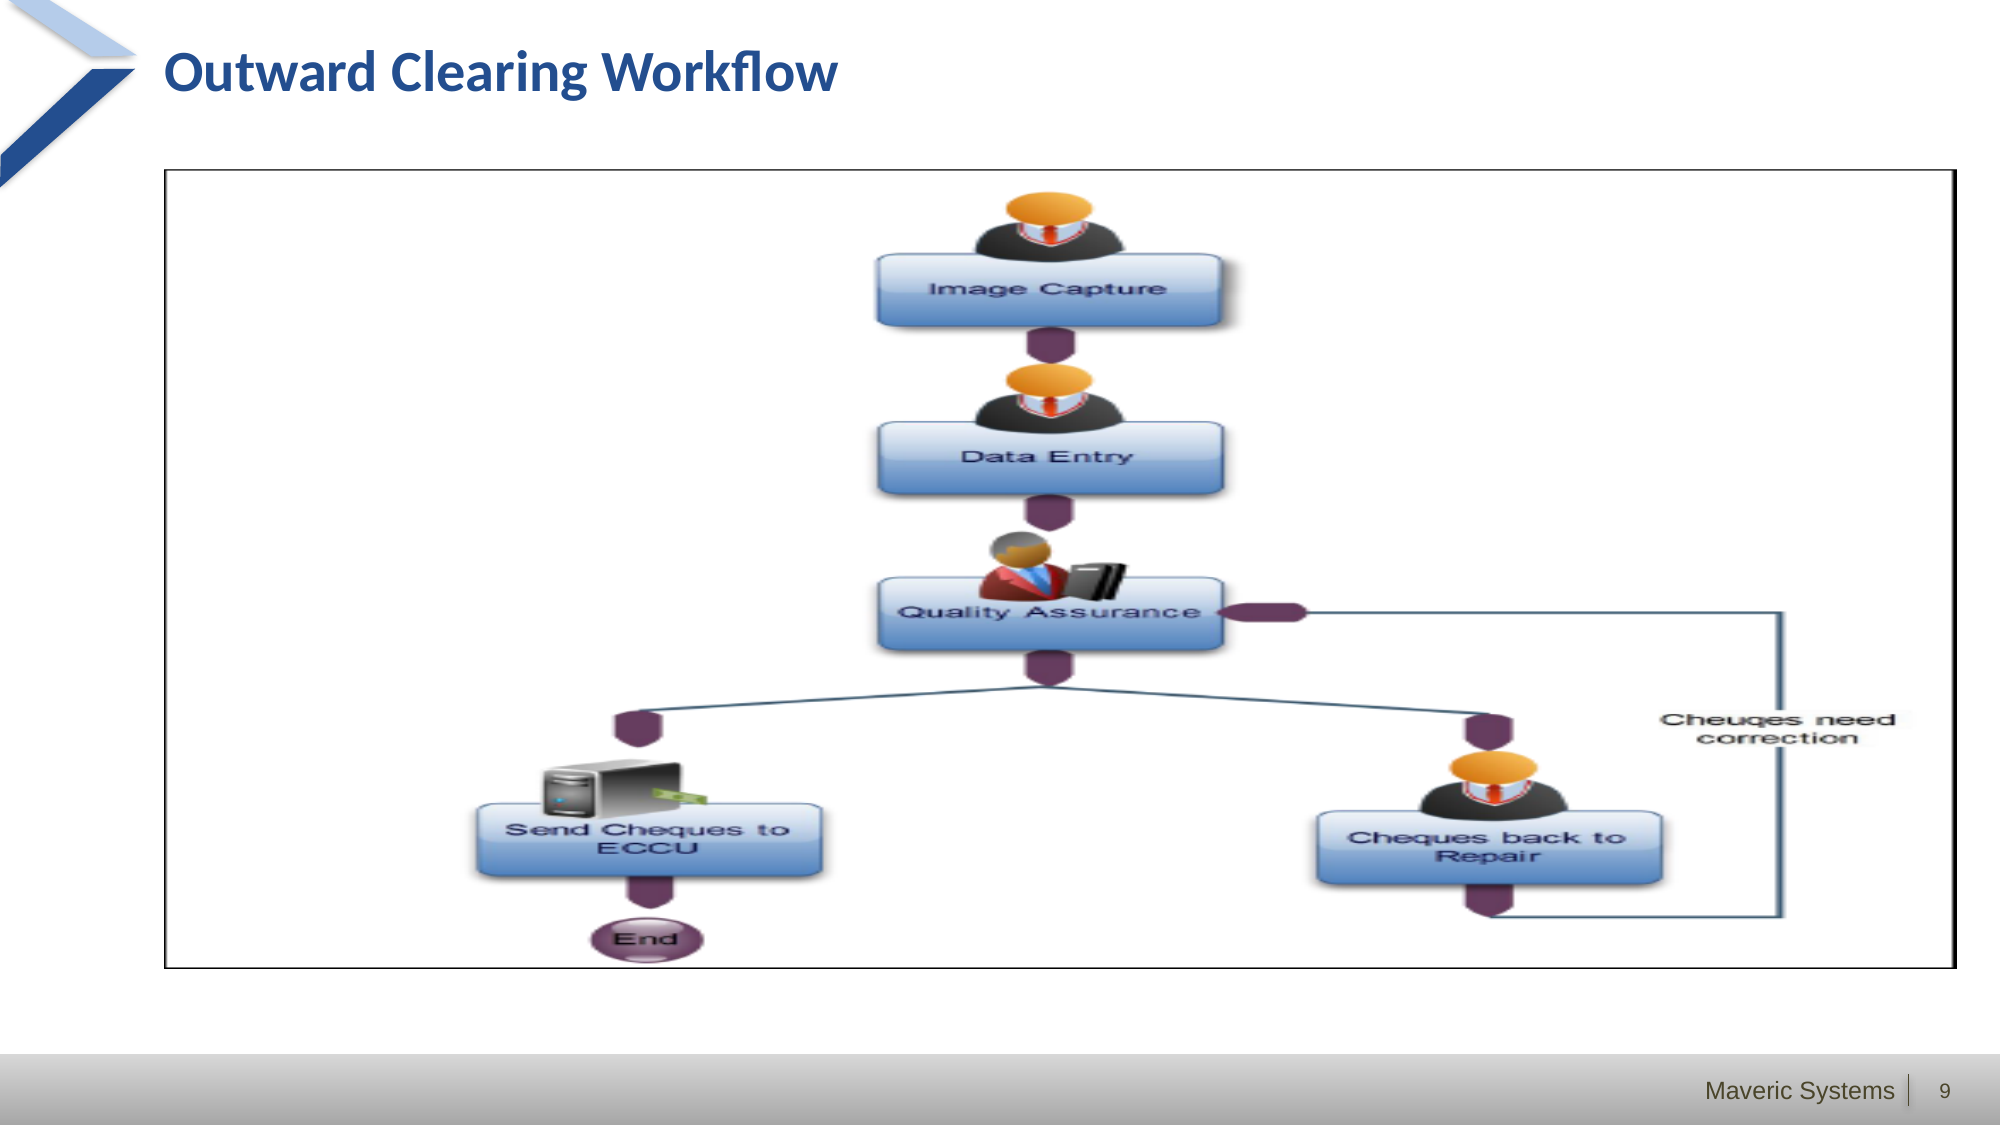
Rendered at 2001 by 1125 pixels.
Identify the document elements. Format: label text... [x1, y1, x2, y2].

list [164, 167, 1957, 969]
title Outward Clearing Workflow [164, 32, 1957, 104]
